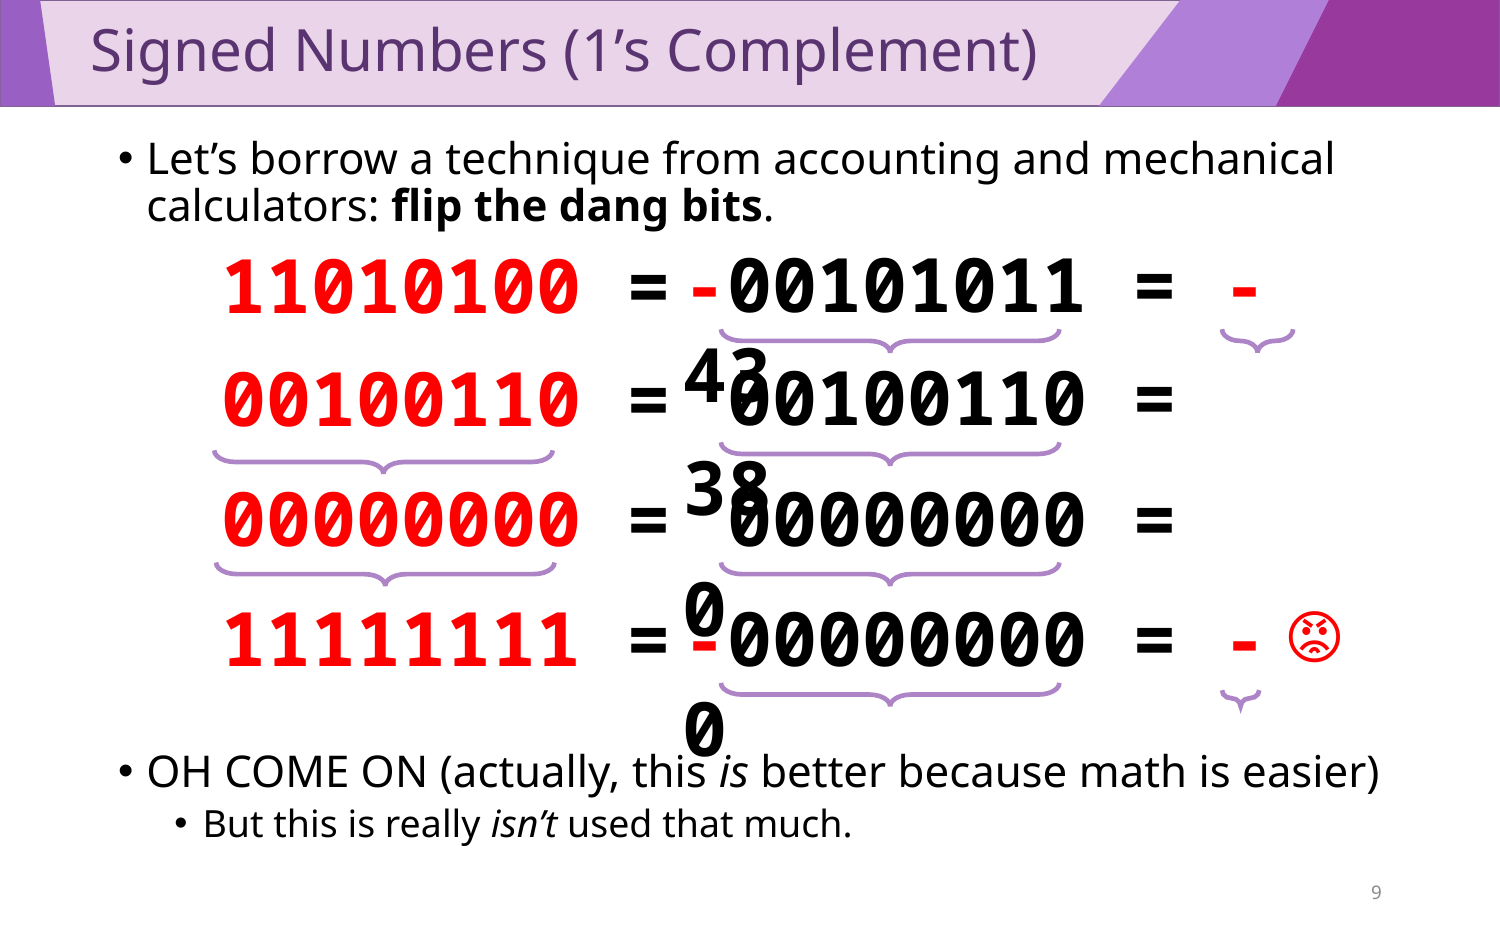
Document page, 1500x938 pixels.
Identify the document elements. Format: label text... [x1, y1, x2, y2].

text_box 😡 [1269, 592, 1361, 678]
text_box 00100110 = 38 [667, 343, 1327, 539]
slide_number 9 [1059, 868, 1397, 919]
text_box [215, 562, 555, 586]
text_box -00101011 = -43 [667, 230, 1327, 343]
list Let’s borrow a technique from accounting and mechanical calculators: flip the dang bits. OH COME ON (actually, this is better because math is easier) But this is really isn’t used that much. [103, 128, 1397, 920]
text_box 00100110 = [206, 343, 667, 449]
text_box [1221, 690, 1260, 708]
text_box [720, 682, 1060, 707]
text_box [720, 562, 1060, 584]
text_box [720, 329, 1060, 343]
text_box 11010100 = [206, 230, 667, 336]
text_box -00000000 = -0 [667, 584, 1327, 779]
text_box 00000000 = 0 [667, 539, 1327, 584]
title Signed Numbers (1’s Complement) [0, 0, 1500, 106]
text_box [1221, 329, 1294, 343]
text_box 11111111 = [206, 584, 667, 690]
text_box 00000000 = [206, 464, 667, 569]
text_box [213, 450, 554, 474]
text_box [720, 442, 1060, 466]
